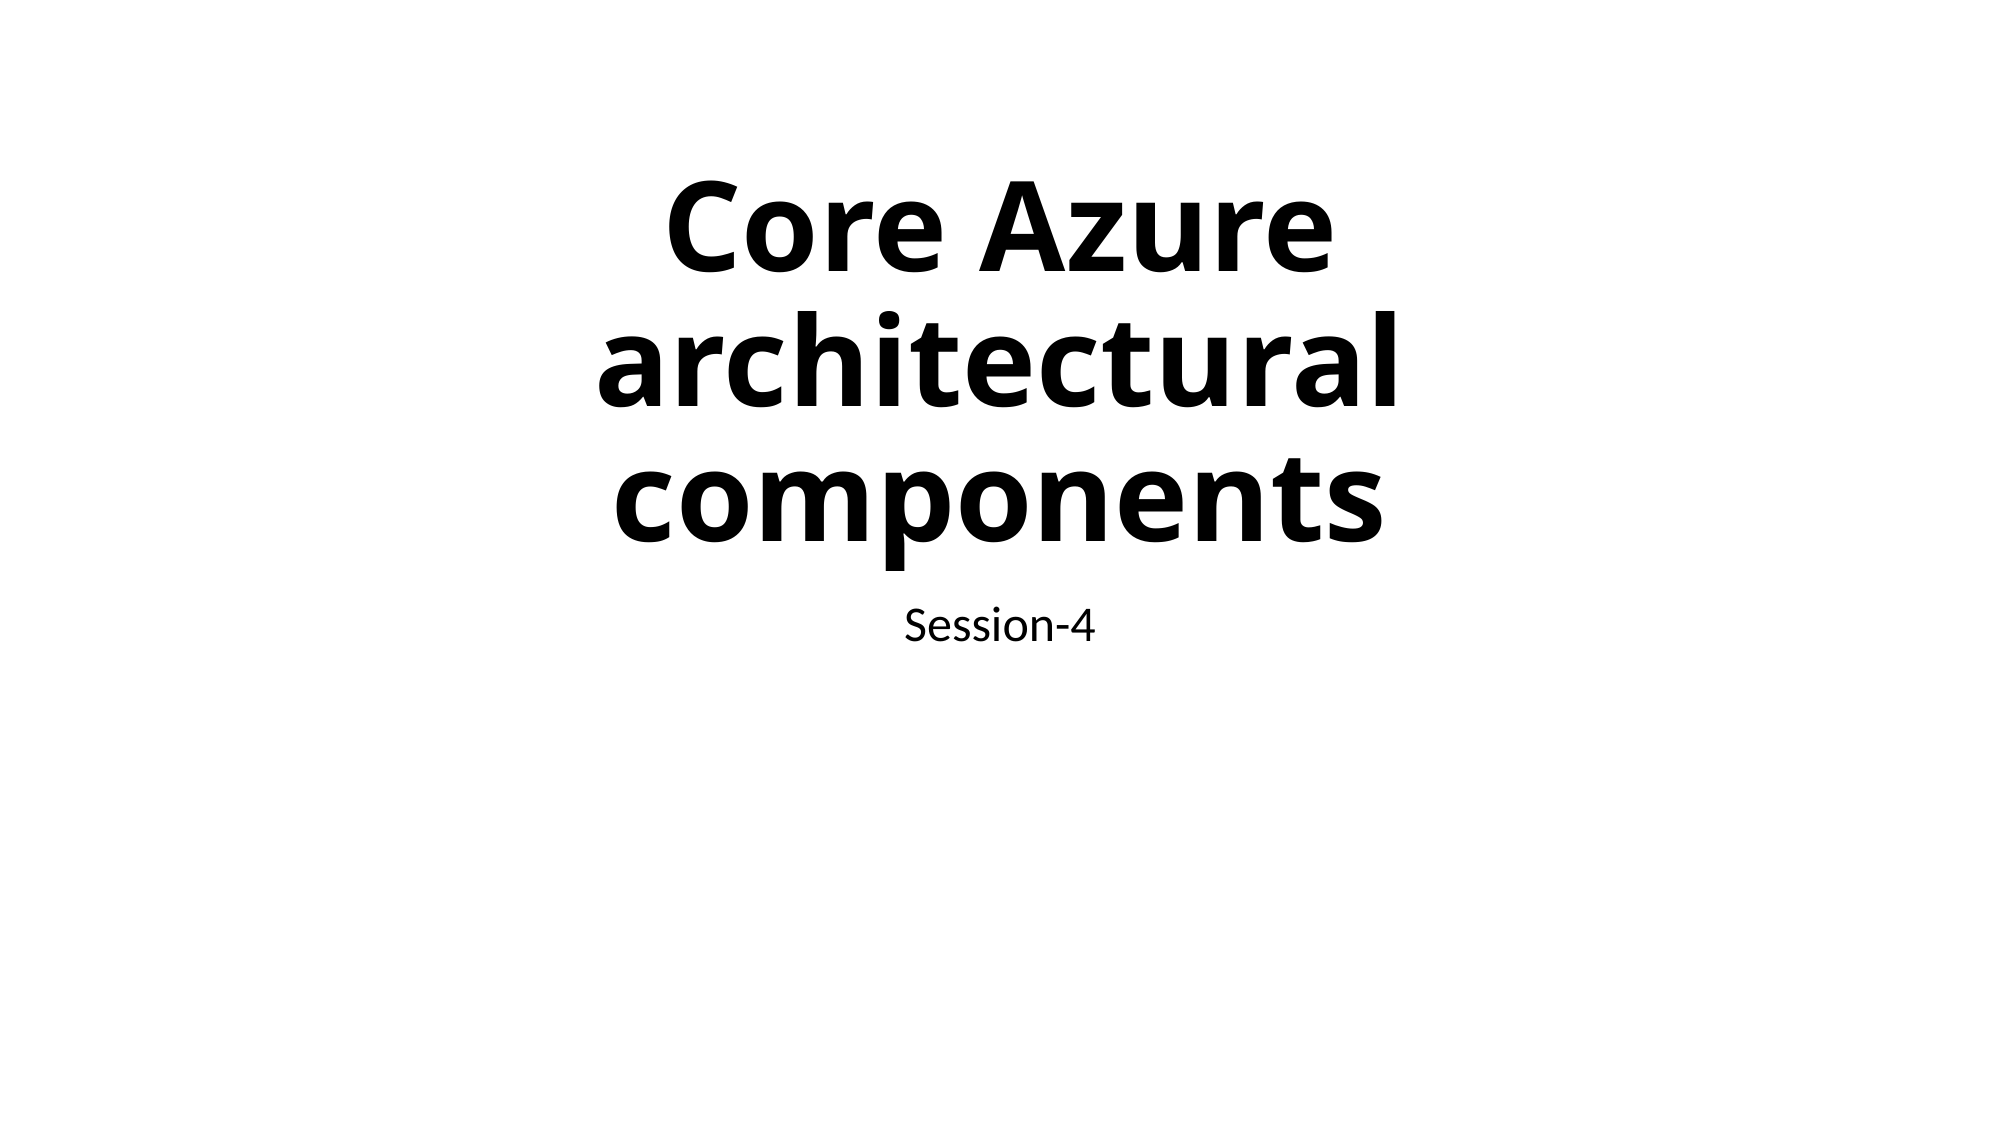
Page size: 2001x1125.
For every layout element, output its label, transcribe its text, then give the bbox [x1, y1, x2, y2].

title Core Azure architectural components [249, 184, 1750, 576]
subtitle Session-4 [249, 590, 1750, 863]
